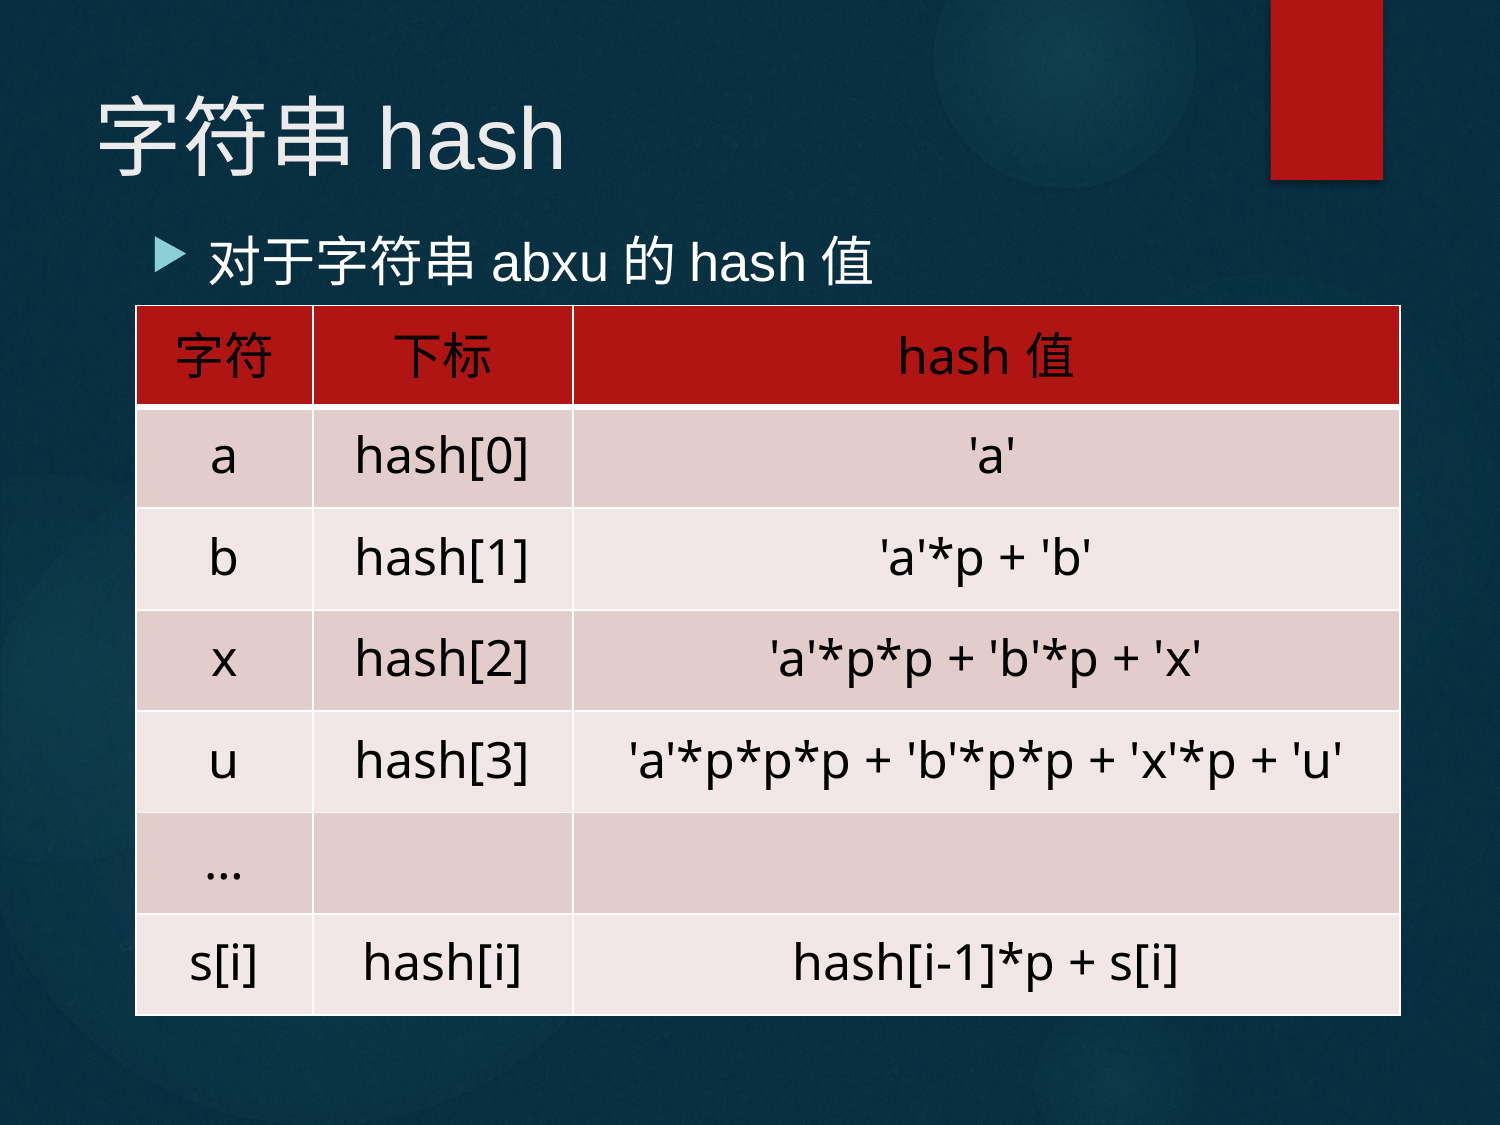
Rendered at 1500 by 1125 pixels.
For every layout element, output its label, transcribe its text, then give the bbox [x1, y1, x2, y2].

table_header 下标 [314, 327, 572, 404]
table_cell 'a'*p + 'b' [574, 509, 1399, 609]
table_cell 'a'*p*p*p + 'b'*p*p + 'x'*p + 'u' [574, 712, 1399, 812]
table_cell hash[0] [314, 410, 572, 507]
table_cell b [137, 509, 312, 609]
table_cell … [137, 813, 312, 913]
table_cell hash[3] [314, 712, 572, 812]
table_cell a [137, 410, 312, 507]
text_box 对于字符串abxu的hash值 [135, 219, 1237, 327]
table_header hash值 [574, 306, 1399, 404]
table_cell u [137, 712, 312, 812]
table_cell s[i] [137, 915, 312, 1014]
table_cell hash[i-1]*p + s[i] [574, 915, 1399, 1014]
table_cell [574, 813, 1399, 913]
table_cell hash[2] [314, 611, 572, 710]
table_cell 'a' [574, 410, 1399, 507]
table_header 字符 [137, 327, 312, 404]
table_cell [314, 813, 572, 913]
table_cell 'a'*p*p + 'b'*p + 'x' [574, 611, 1399, 710]
table_cell hash[1] [314, 509, 572, 609]
table_cell hash[i] [314, 915, 572, 1014]
title 字符串hash [79, 74, 1237, 304]
table_cell x [137, 611, 312, 710]
